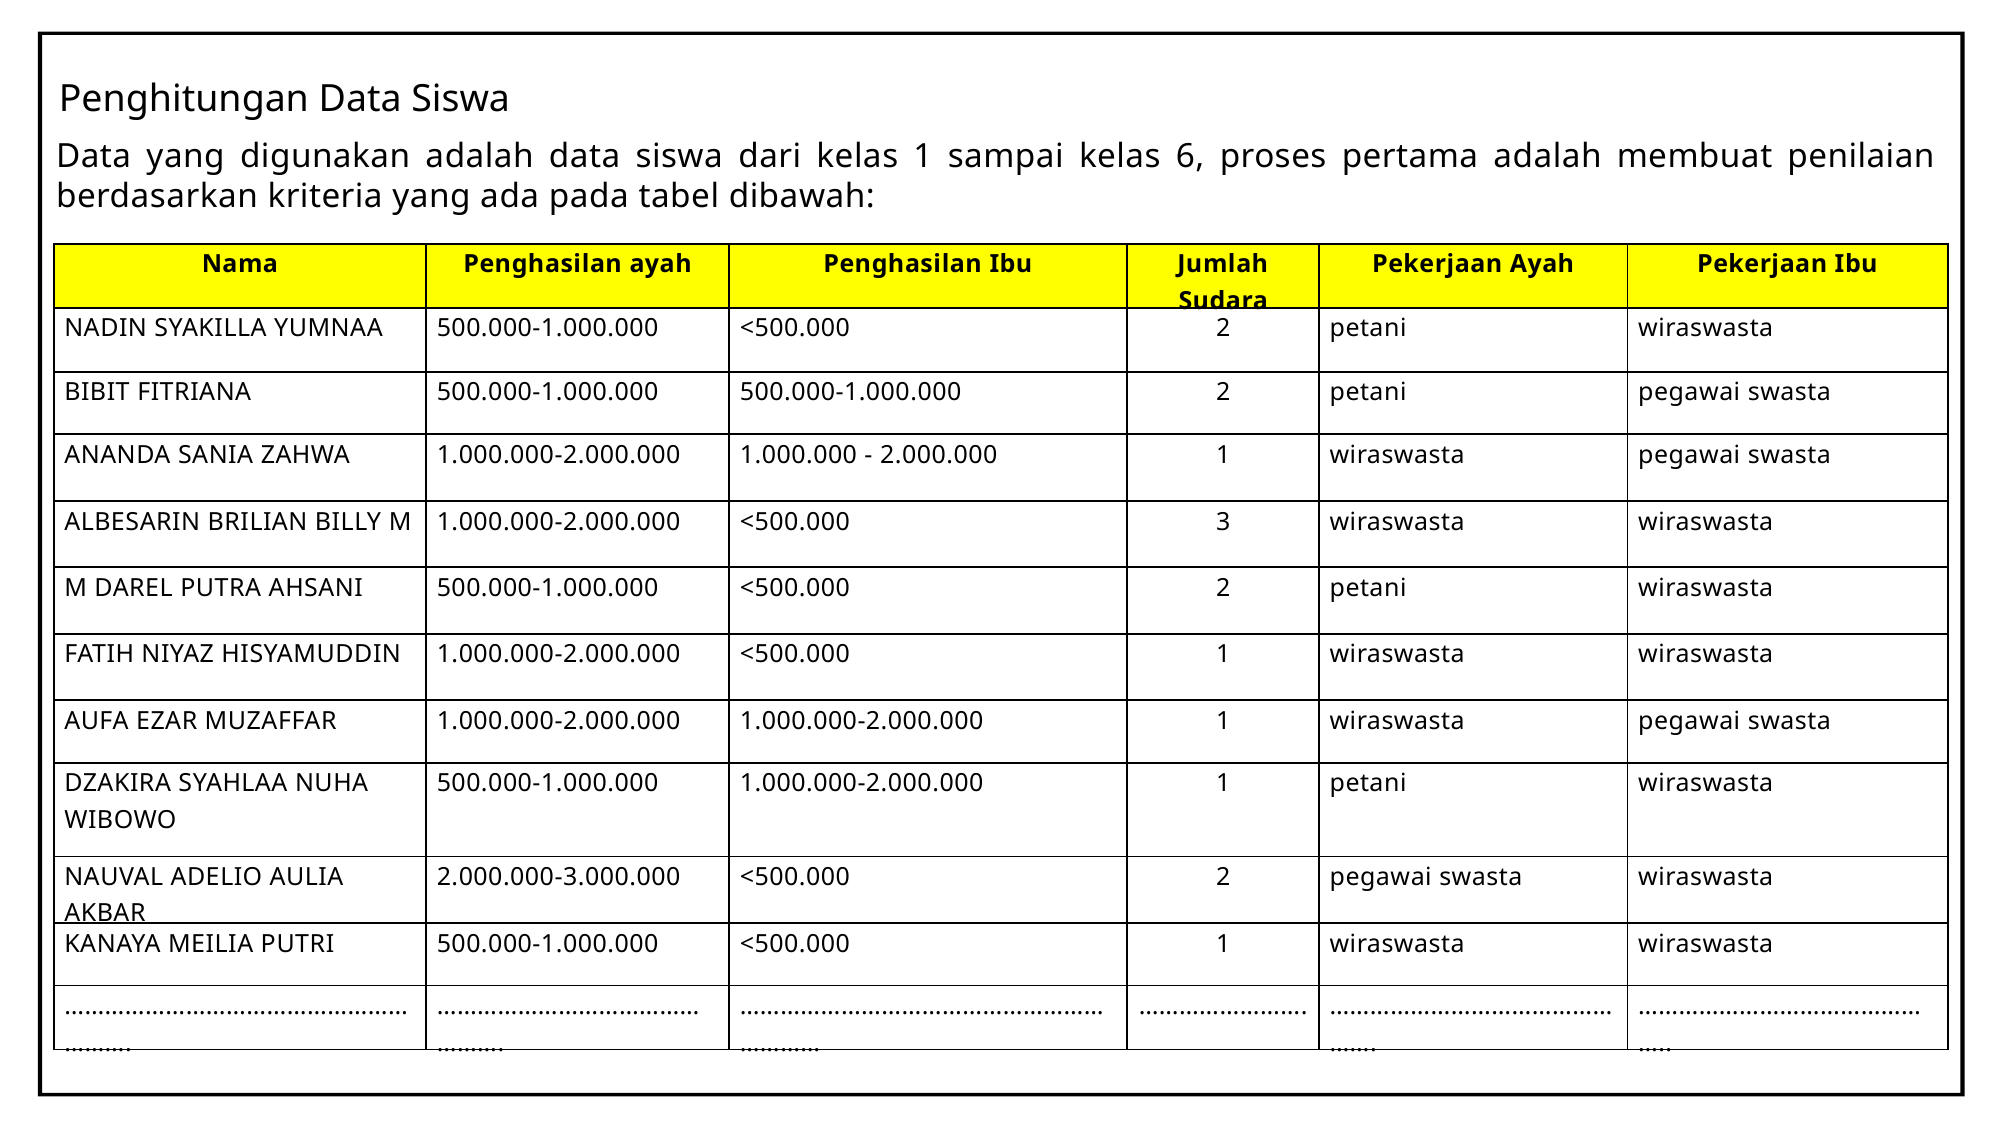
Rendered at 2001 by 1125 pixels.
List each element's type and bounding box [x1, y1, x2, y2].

text_box [37, 31, 1965, 1097]
